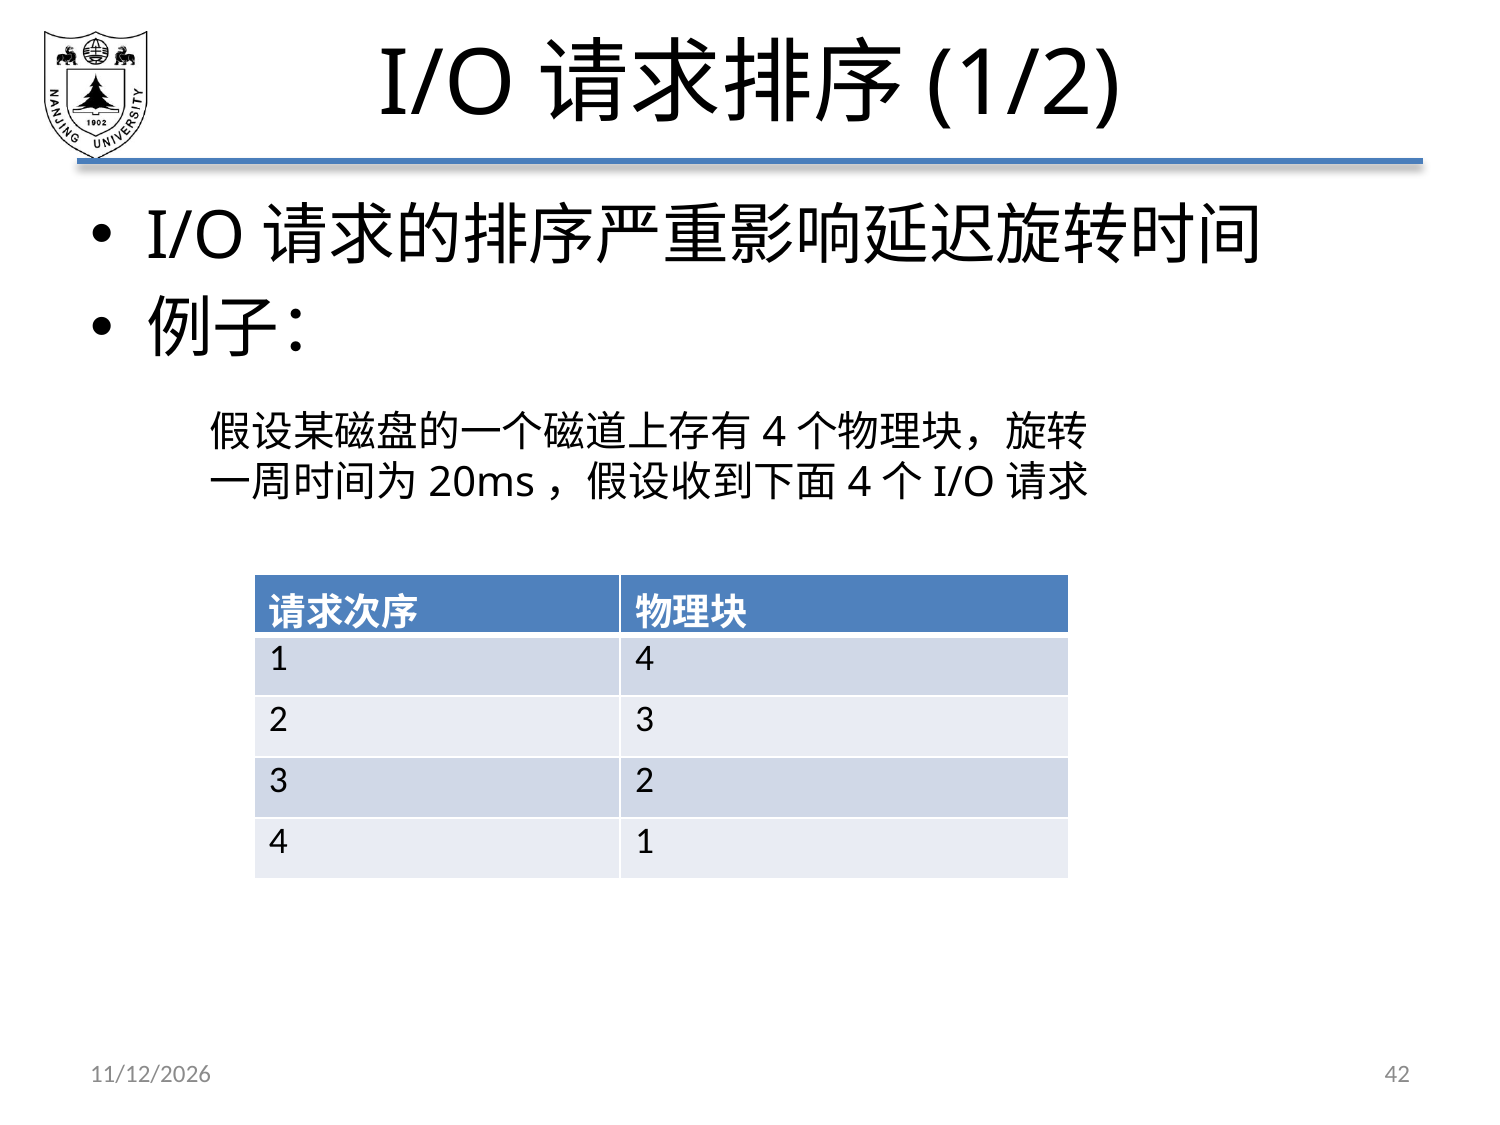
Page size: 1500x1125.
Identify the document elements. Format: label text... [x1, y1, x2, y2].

table_cell 1 [621, 819, 1068, 878]
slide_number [75, 1042, 425, 1103]
table_cell 2 [621, 758, 1068, 817]
picture [41, 30, 75, 161]
table_header 物理块 [621, 575, 1068, 632]
table_cell 1 [255, 638, 619, 695]
table_cell 4 [255, 819, 619, 878]
list I/O请求的排序严重影响延迟旋转时间 例子： [75, 184, 1425, 1005]
title I/O请求排序(1/2) [75, 0, 1425, 161]
table_cell 3 [621, 697, 1068, 756]
table_cell 4 [621, 638, 1068, 695]
table_header 请求次序 [255, 575, 619, 632]
table_cell 3 [255, 758, 619, 817]
text_box 假设某磁盘的一个磁道上存有4个物理块，旋转一周时间为20ms，假设收到下面4个I/O请求 [194, 397, 1128, 512]
slide_number 42 [1074, 1042, 1425, 1103]
table_cell 2 [255, 697, 619, 756]
